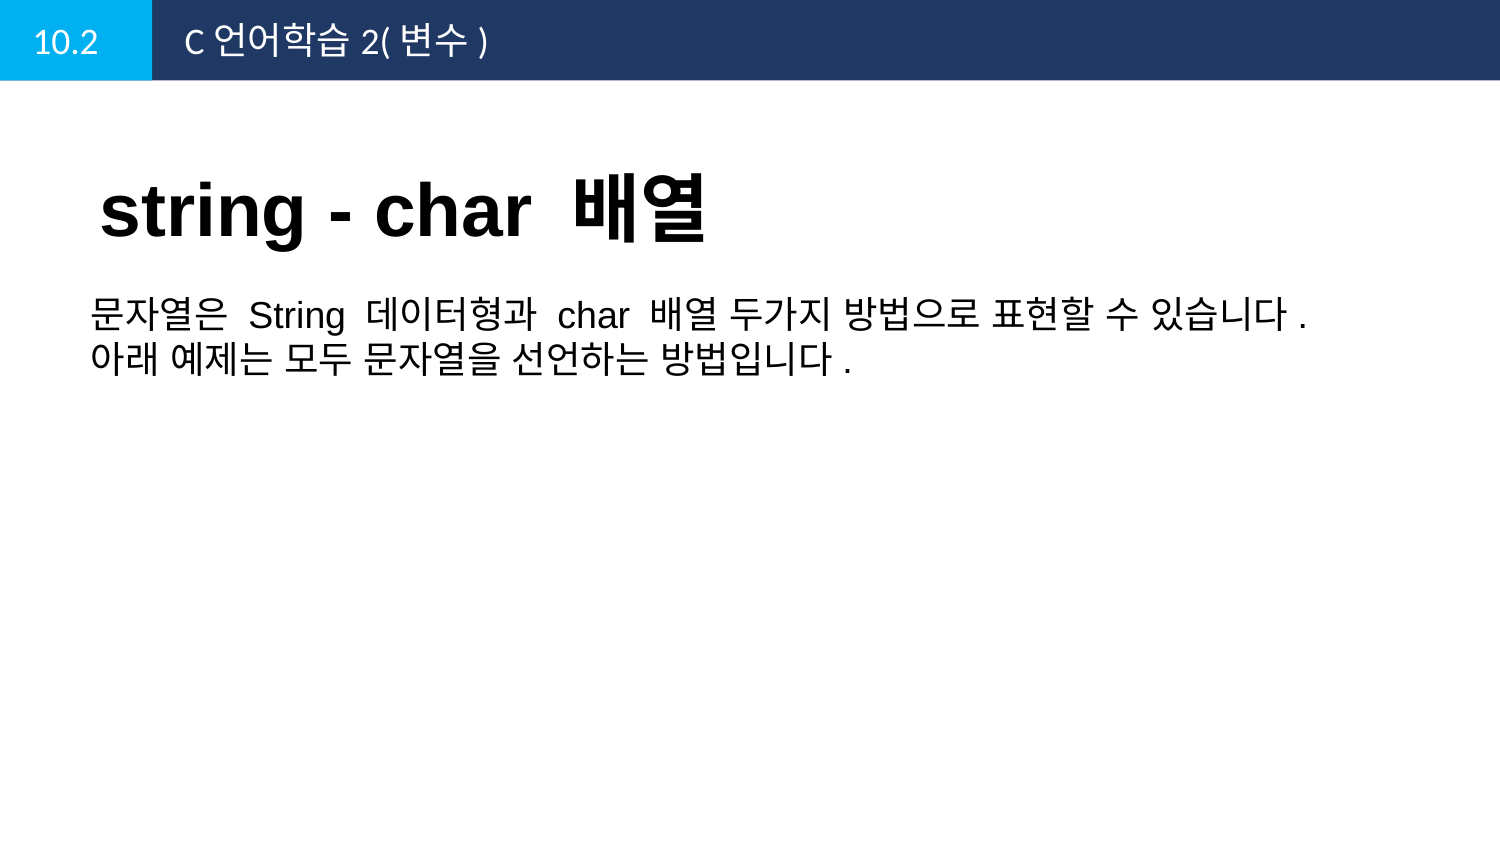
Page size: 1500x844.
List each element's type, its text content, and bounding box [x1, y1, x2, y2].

text_box 문자열은 String 데이터형과 char 배열 두가지 방법으로 표현할 수 있습니다. 아래 예제는 모두 문자열을 선언하는 방법입니다. [76, 283, 1368, 389]
text_box 10.2 [17, 9, 115, 70]
text_box C언어학습2(변수) [169, 9, 945, 70]
text_box [0, 0, 153, 81]
text_box string - char 배열 [84, 154, 835, 260]
text_box [153, 0, 1500, 81]
